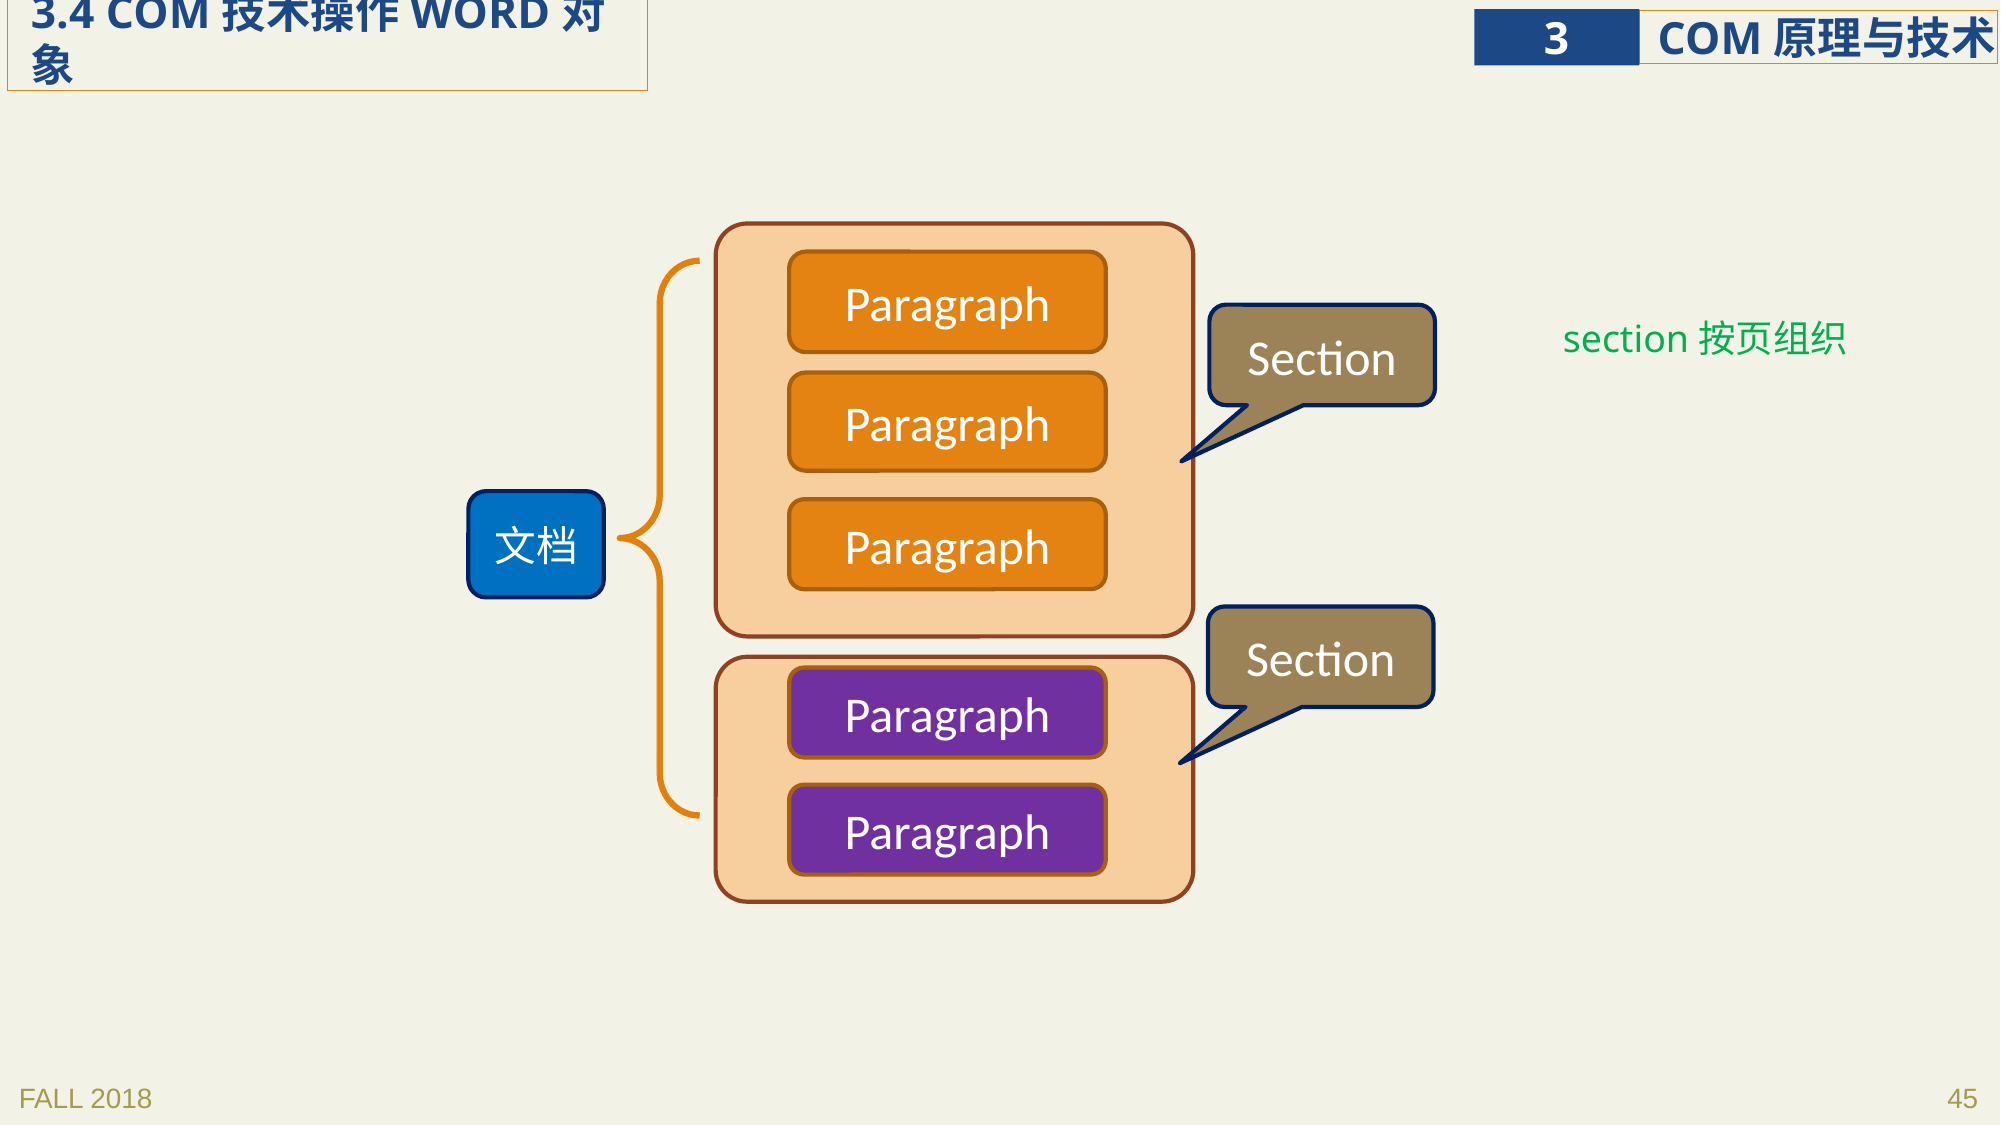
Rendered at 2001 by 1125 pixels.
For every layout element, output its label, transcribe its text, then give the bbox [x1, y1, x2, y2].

text_box Paragraph [787, 665, 1108, 760]
text_box [713, 654, 1196, 904]
text_box Paragraph [787, 497, 1108, 592]
text_box section按页组织 [1464, 308, 1947, 368]
text_box Paragraph [786, 249, 1108, 355]
text_box Paragraph [787, 782, 1108, 877]
text_box Section [1177, 604, 1436, 766]
text_box [619, 259, 700, 817]
text_box Paragraph [787, 370, 1108, 473]
text_box 文档 [466, 489, 606, 600]
text_box [713, 221, 1196, 639]
text_box Section [1179, 302, 1438, 464]
